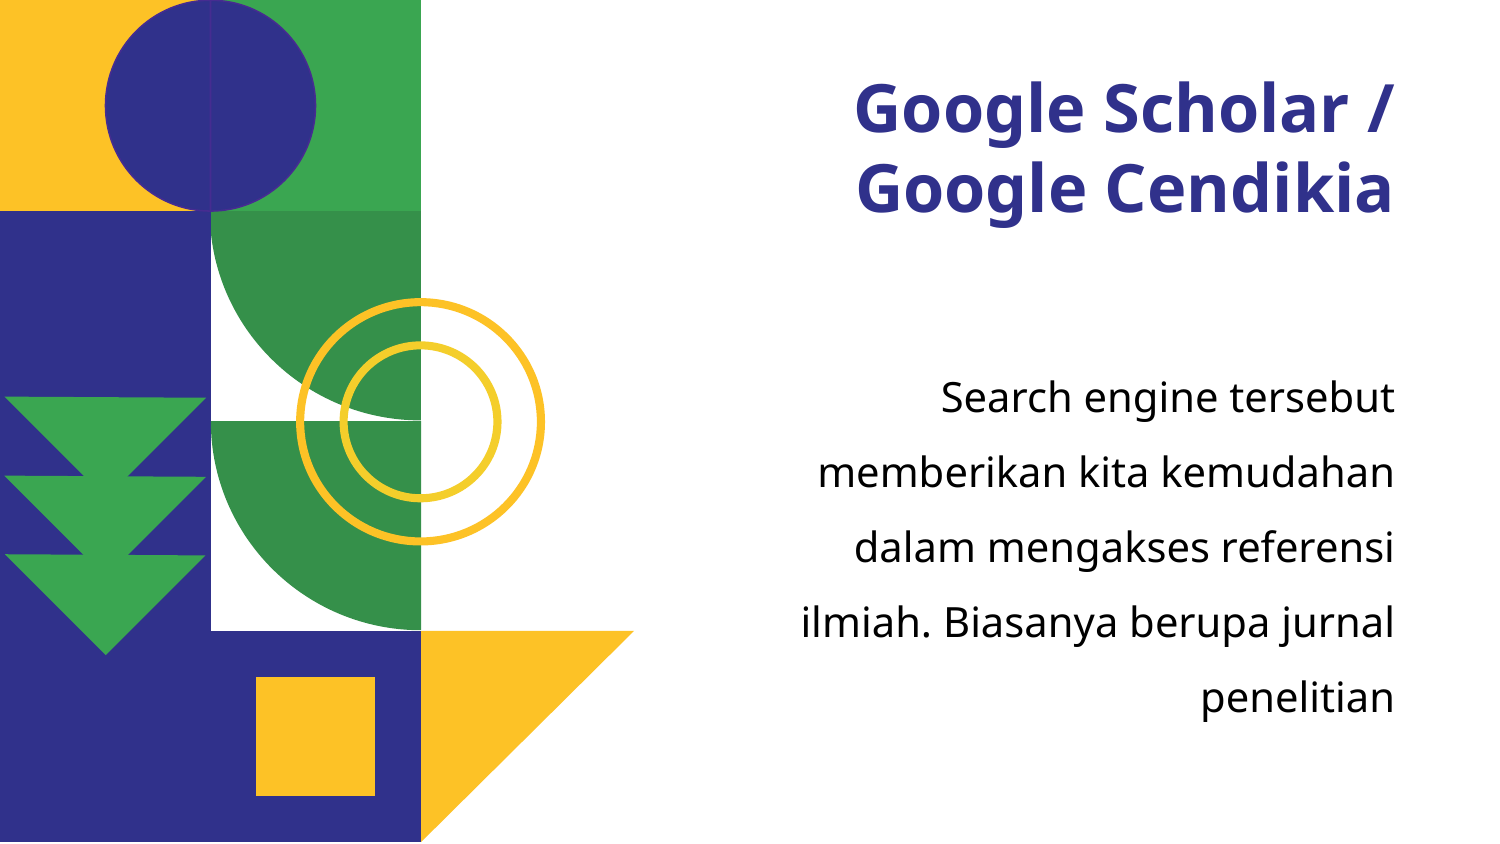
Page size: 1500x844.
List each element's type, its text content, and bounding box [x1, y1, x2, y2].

subtitle Search engine tersebut memberikan kita kemudahan dalam mengakses referensi ilmiah. Biasanya berupa jurnal penelitian [720, 331, 1411, 513]
title Google Scholar / Google Cendikia [637, 51, 1411, 145]
